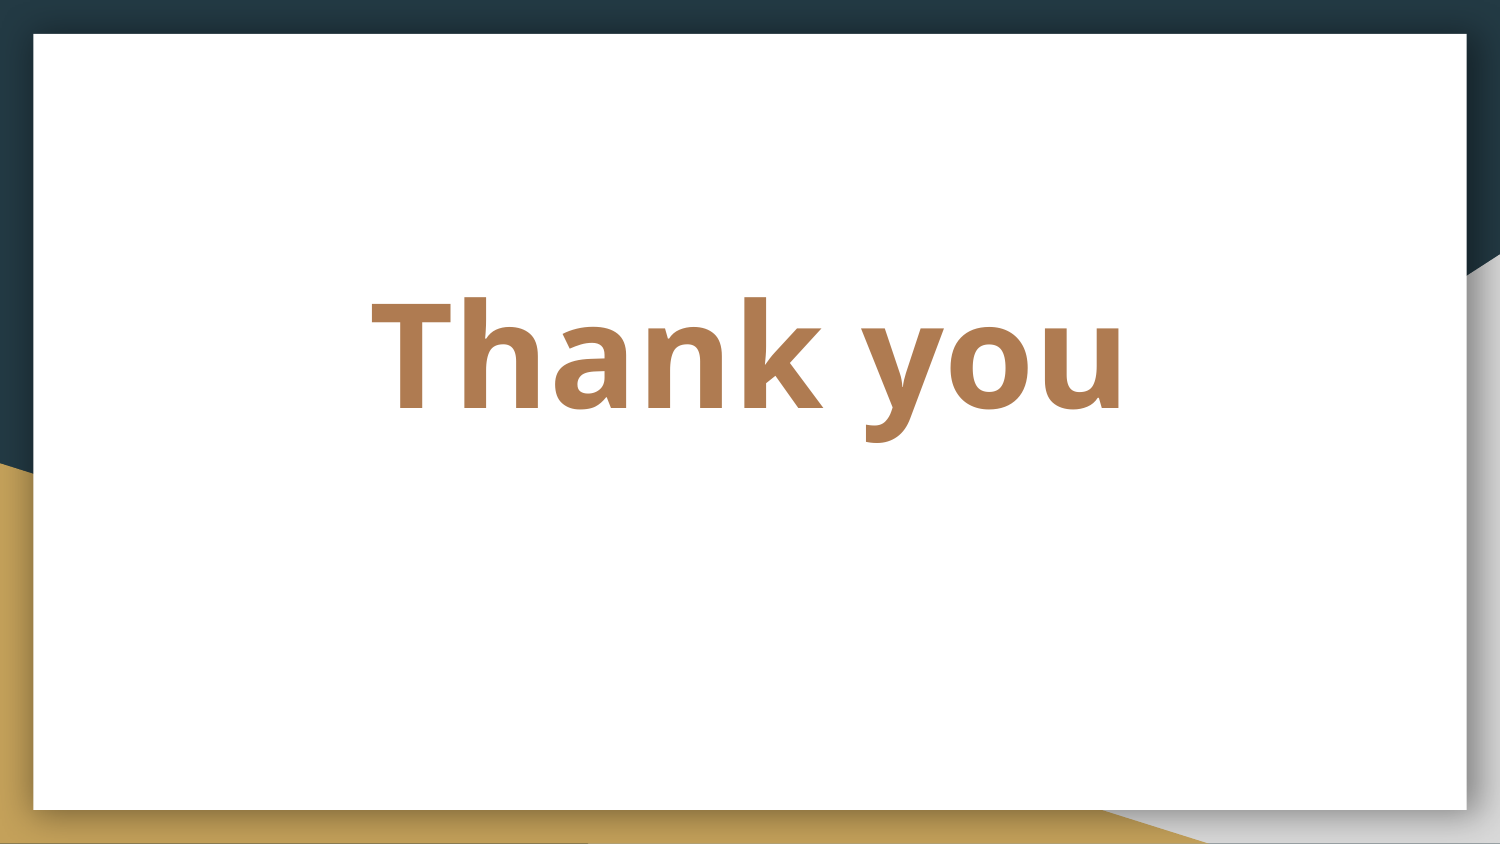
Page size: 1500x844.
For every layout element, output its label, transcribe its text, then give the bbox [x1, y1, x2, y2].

title Thank you [134, 247, 1366, 326]
list [134, 326, 1366, 729]
